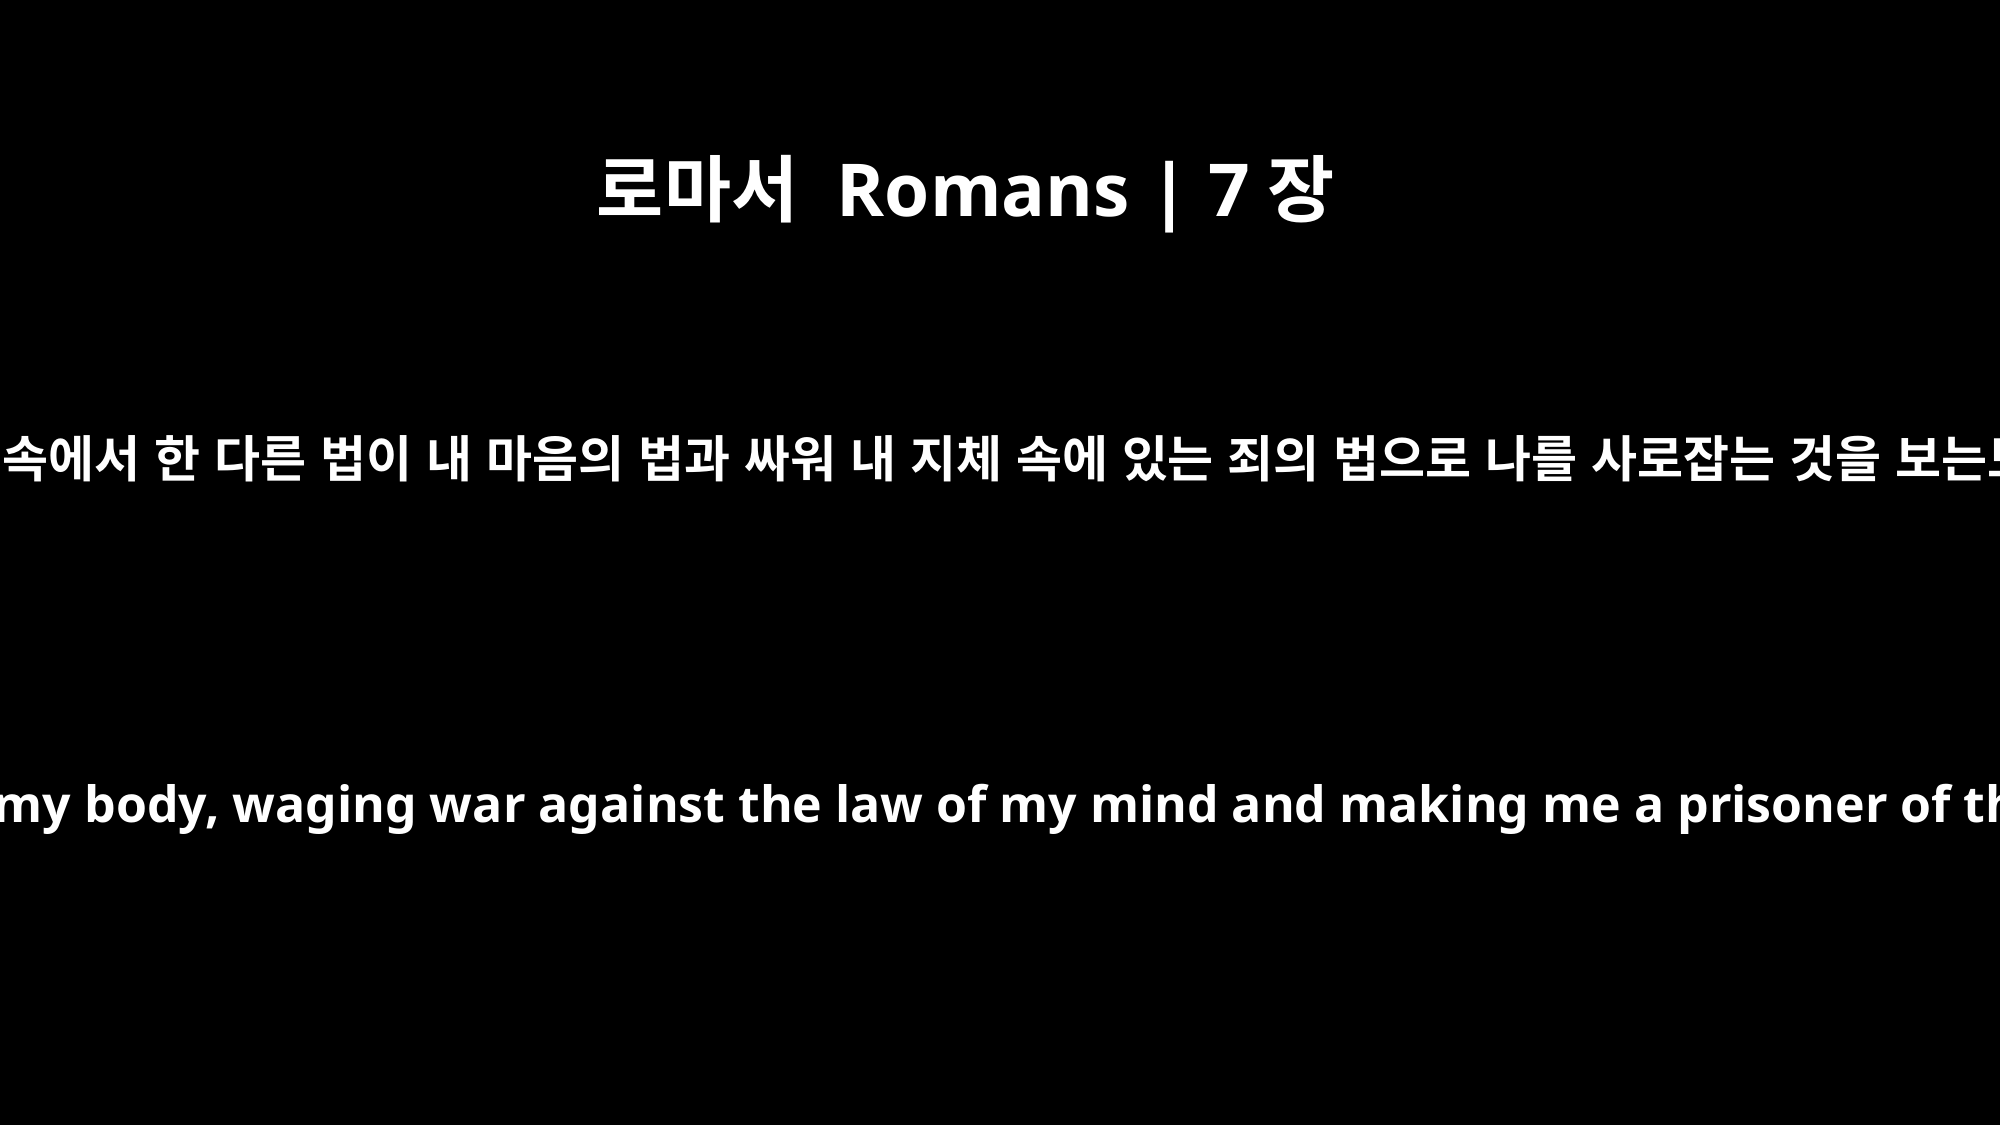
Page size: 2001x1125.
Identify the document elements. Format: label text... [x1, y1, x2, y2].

text_box 로마서 Romans | 7장 [582, 136, 1350, 239]
text_box but I see another law at work in the members of my body, waging war against the law of my mind and making me a prisoner of the law of sin at work within my members. [0, 764, 2000, 840]
text_box 23 내 지체 속에서 한 다른 법이 내 마음의 법과 싸워 내 지체 속에 있는 죄의 법으로 나를 사로잡는 것을 보는도다 [0, 359, 2000, 495]
